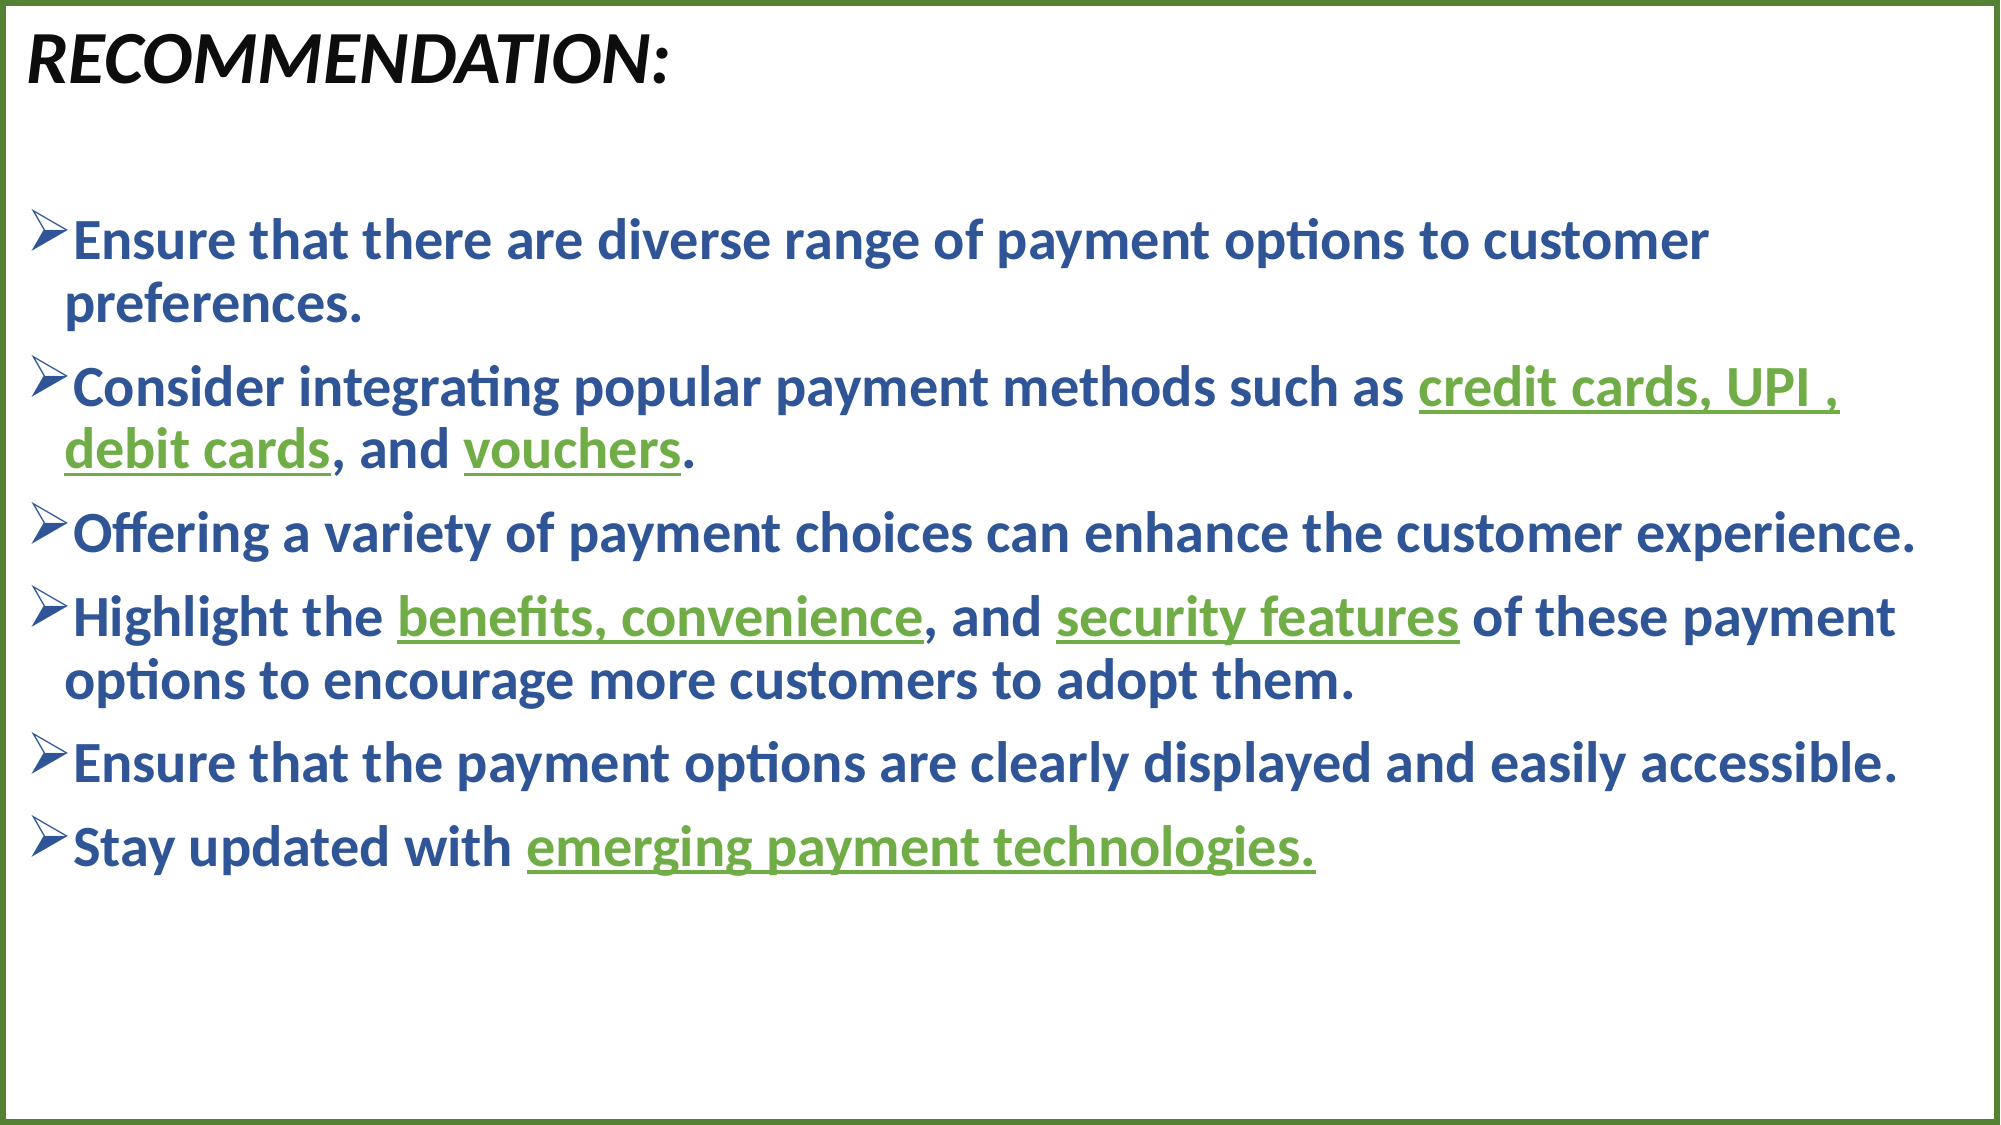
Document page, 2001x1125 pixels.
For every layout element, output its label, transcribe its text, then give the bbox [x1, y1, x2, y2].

subtitle RECOMMENDATION: Ensure that there are diverse range of payment options to customer preferences. Consider integrating popular payment methods such as credit cards, UPI , debit cards, and vouchers. Offering a variety of payment choices can enhance the customer experience. Highlight the benefits, convenience, and security features of these payment options to encourage more customers to adopt them. Ensure that the payment options are clearly displayed and easily accessible. Stay updated with emerging payment technologies. [11, 11, 1983, 1103]
text_box [0, 0, 2000, 1125]
